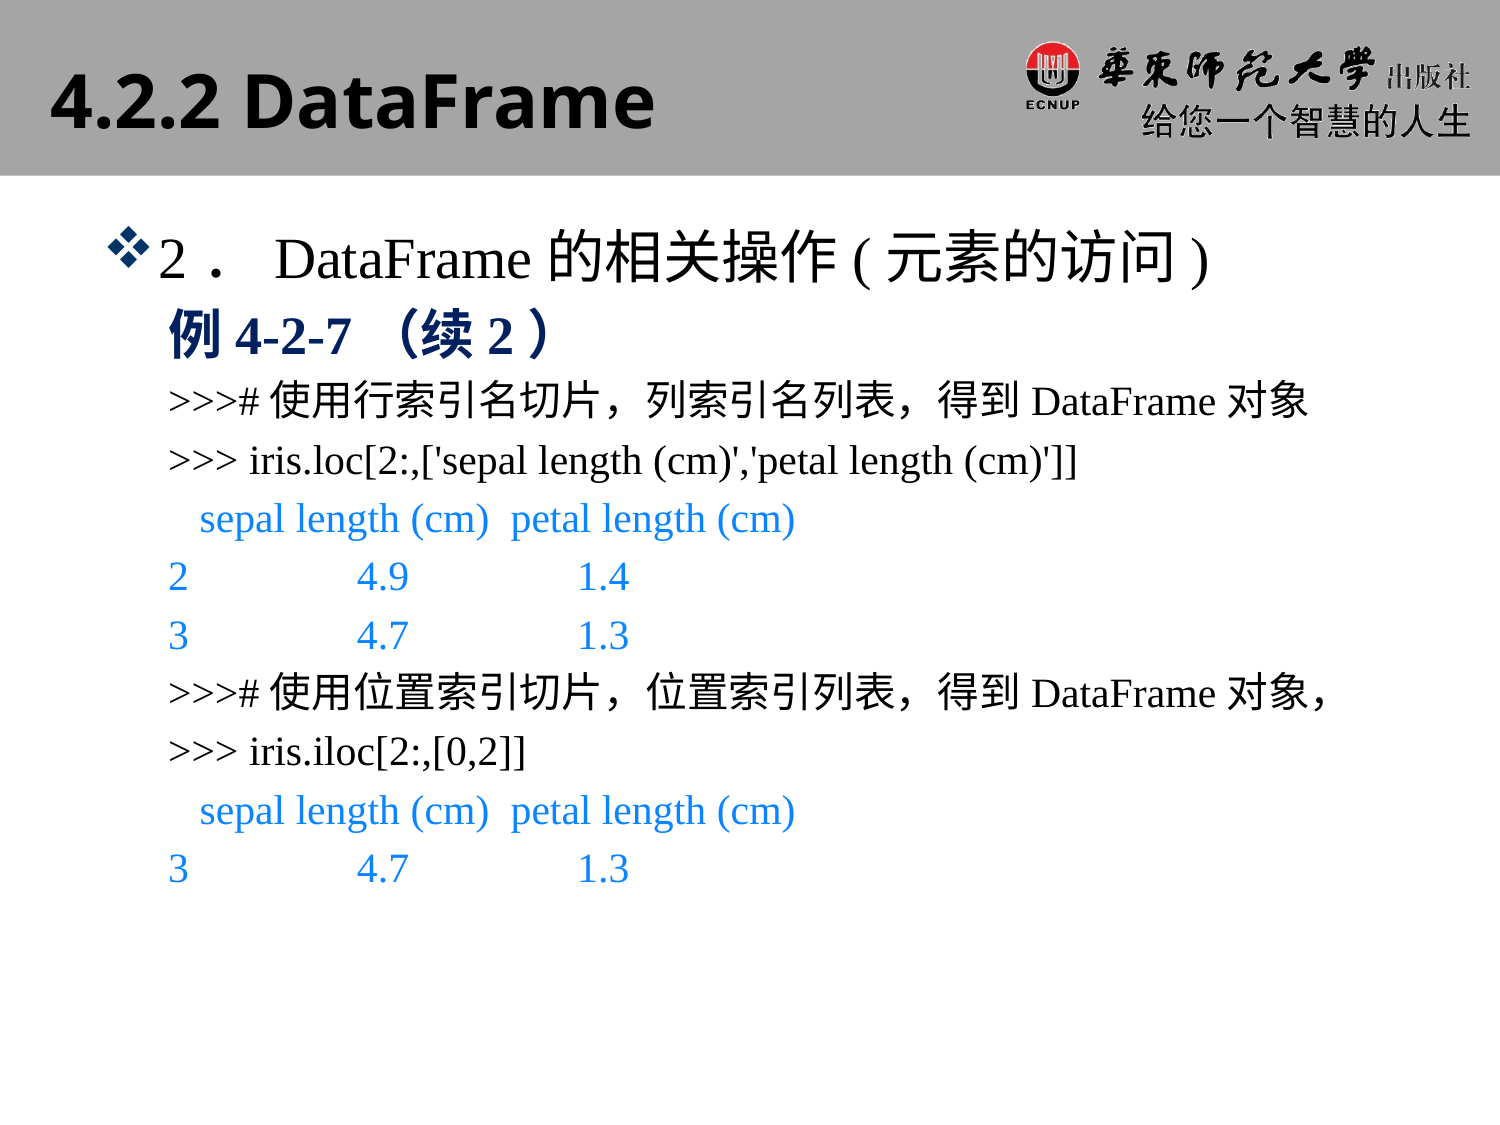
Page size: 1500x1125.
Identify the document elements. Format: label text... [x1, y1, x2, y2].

title 4.2.2 DataFrame [35, 58, 1198, 139]
list 2．DataFrame的相关操作(元素的访问) 例4-2-7（续2） >>>#使用行索引名切片，列索引名列表，得到DataFrame对象 >>> iris.loc[2:,['sepal length (cm)','petal length (cm)']] sepal length (cm) petal length (cm) 2 4.9 1.4 3 4.7 1.3 >>>#使用位置索引切片，位置索引列表，得到DataFrame对象， >>> iris.iloc[2:,[0,2]] sepal length (cm) petal length (cm) 3 4.7 1.3 [87, 212, 1432, 1050]
picture [1009, 35, 1500, 153]
